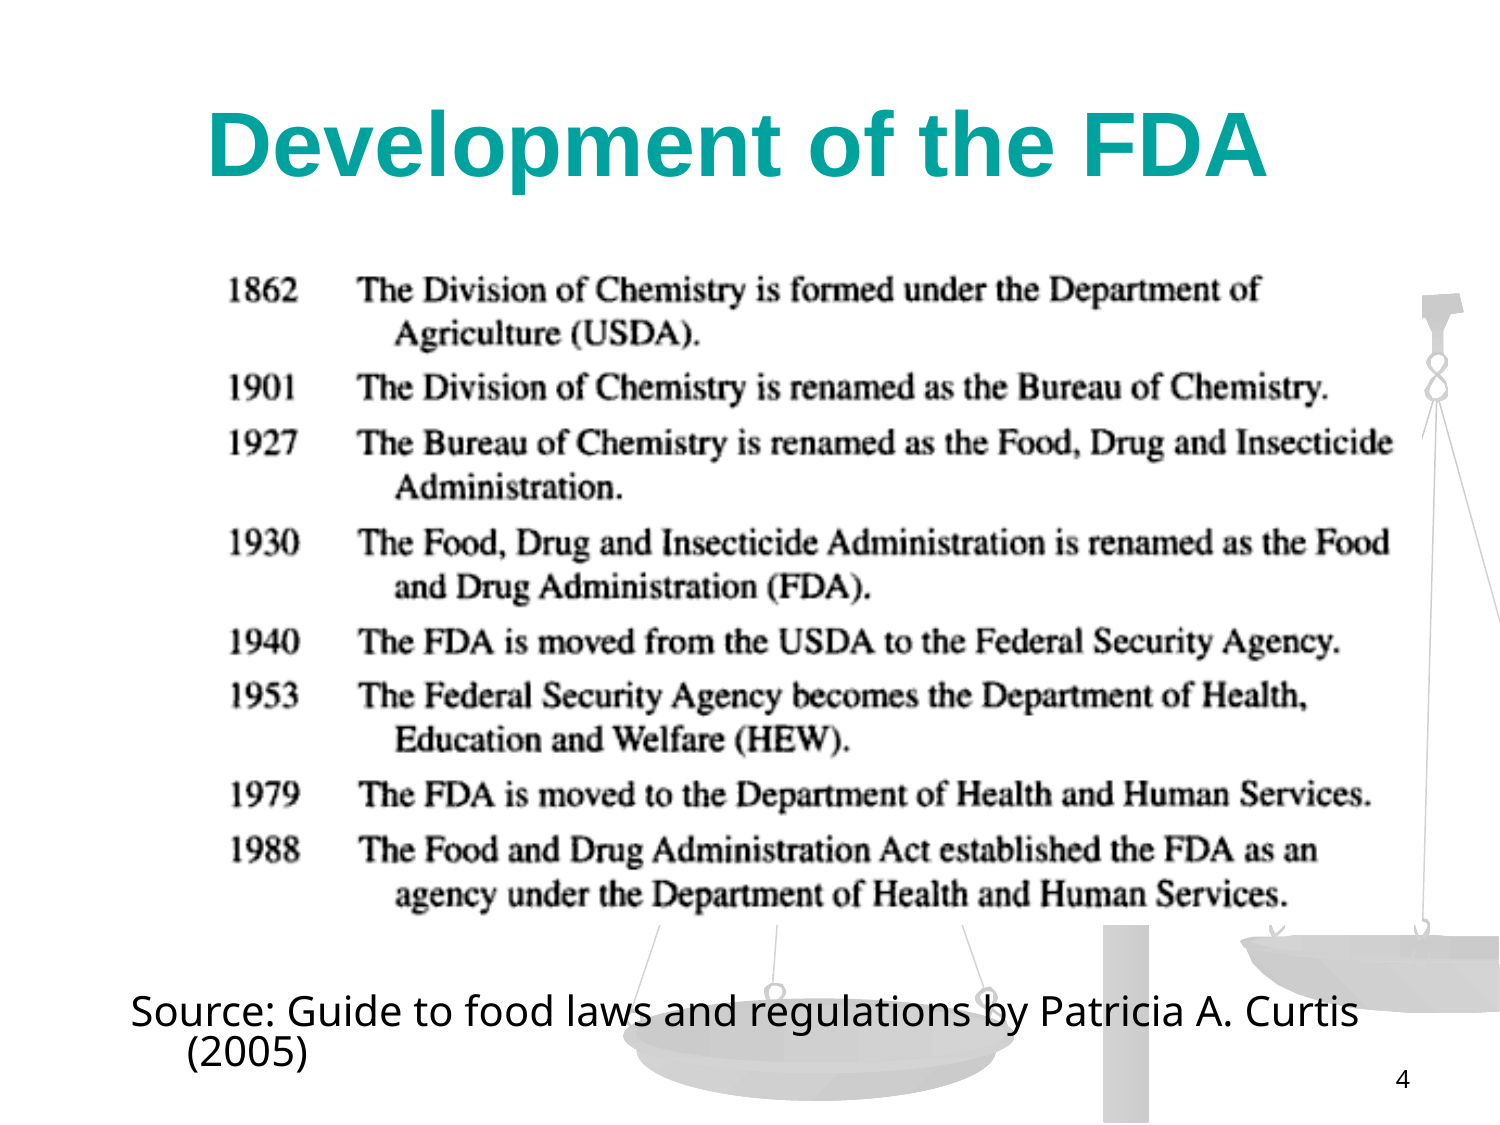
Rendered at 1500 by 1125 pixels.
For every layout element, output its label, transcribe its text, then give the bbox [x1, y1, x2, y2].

title Development of the FDA [74, 45, 1426, 234]
picture [206, 264, 1423, 925]
list Source: Guide to food laws and regulations by Patricia A. Curtis (2005) [115, 987, 1466, 1106]
footer [512, 1029, 988, 1106]
